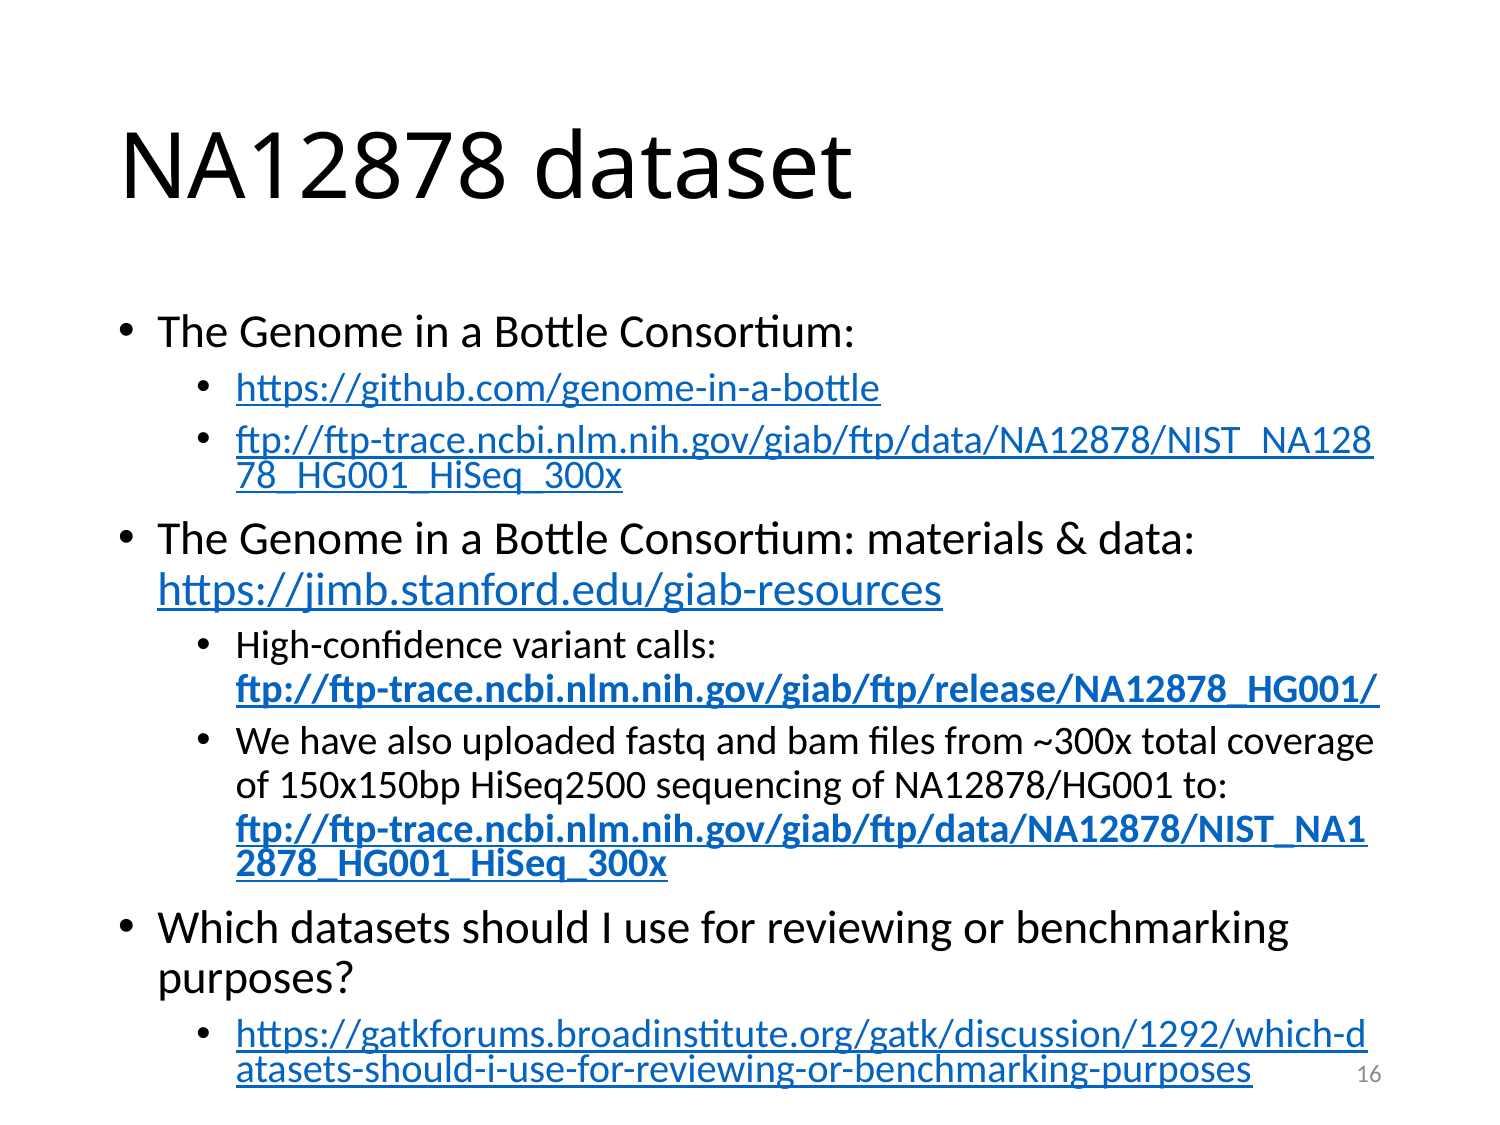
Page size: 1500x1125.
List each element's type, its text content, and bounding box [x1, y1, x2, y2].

slide_number 16 [1059, 1042, 1397, 1103]
list The Genome in a Bottle Consortium: https://github.com/genome-in-a-bottle ftp://ftp-trace.ncbi.nlm.nih.gov/giab/ftp/data/NA12878/NIST_NA12878_HG001_HiSeq_300x The Genome in a Bottle Consortium: materials & data: https://jimb.stanford.edu/giab-resources High-confidence variant calls: ftp://ftp-trace.ncbi.nlm.nih.gov/giab/ftp/release/NA12878_HG001/ We have also uploaded fastq and bam files from ~300x total coverage of 150x150bp HiSeq2500 sequencing of NA12878/HG001 to: ftp://ftp-trace.ncbi.nlm.nih.gov/giab/ftp/data/NA12878/NIST_NA12878_HG001_HiSeq_300x Which datasets should I use for reviewing or benchmarking purposes? https://gatkforums.broadinstitute.org/gatk/discussion/1292/which-datasets-should-i-use-for-reviewing-or-benchmarking-purposes [103, 299, 1397, 1014]
title NA12878 dataset [103, 59, 1397, 278]
